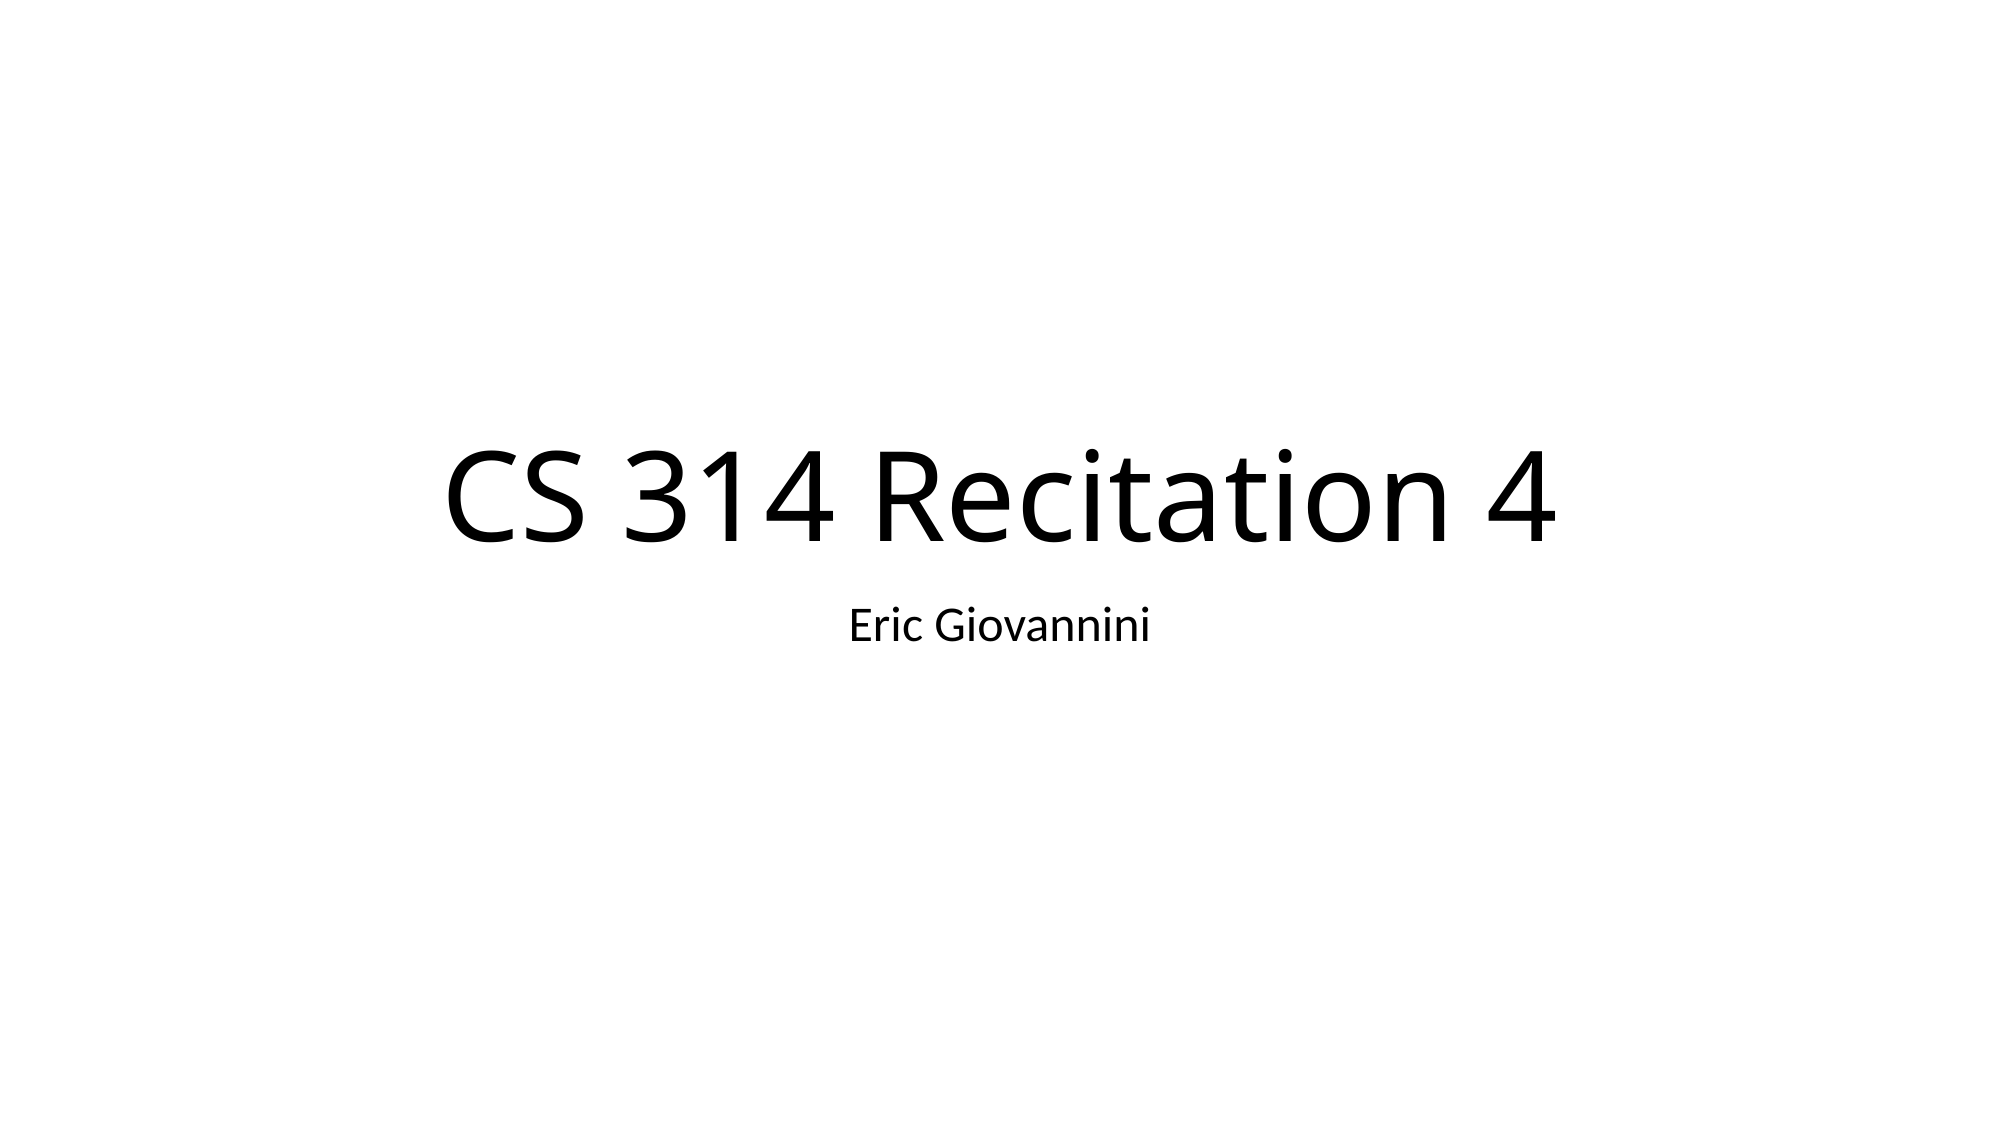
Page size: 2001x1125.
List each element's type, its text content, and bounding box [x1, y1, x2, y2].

subtitle Eric Giovannini [249, 590, 1750, 863]
title CS 314 Recitation 4 [249, 184, 1750, 576]
